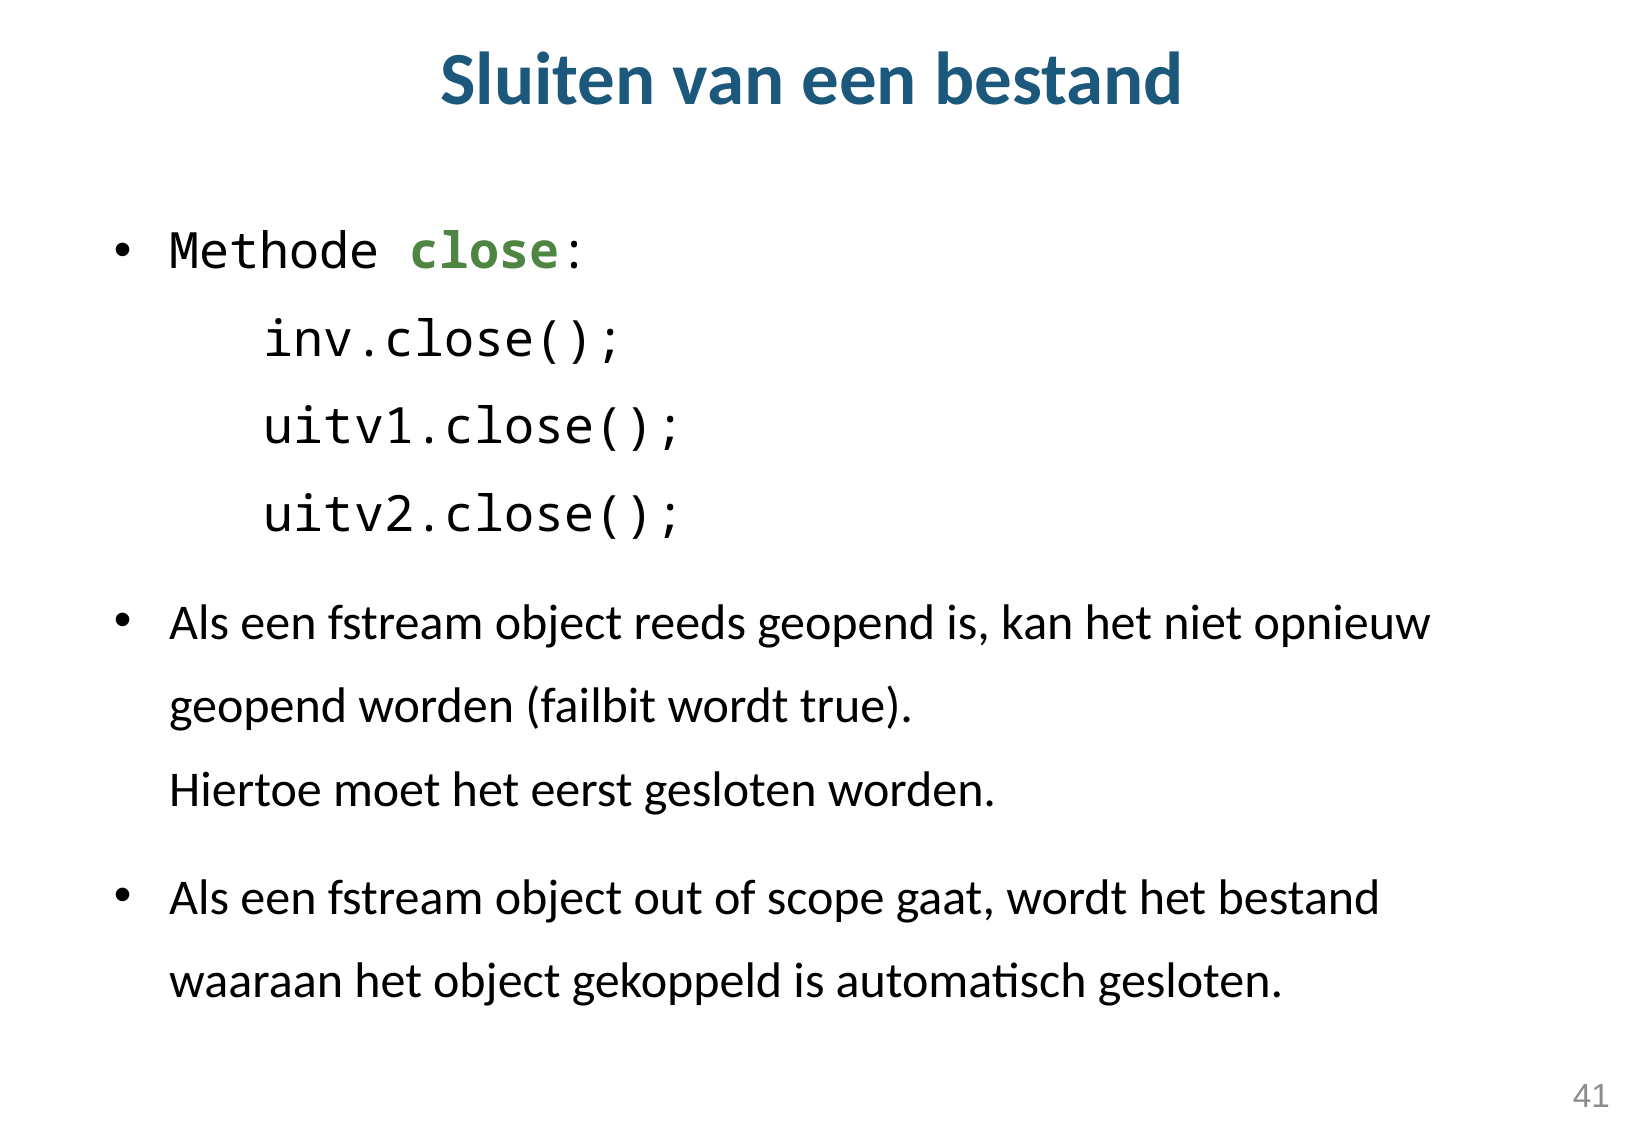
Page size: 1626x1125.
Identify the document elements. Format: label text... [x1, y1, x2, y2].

title Sluiten van een bestand [0, 0, 1625, 150]
list Methode close: inv.close(); uitv1.close(); uitv2.close(); Als een fstream object reeds geopend is, kan het niet opnieuw geopend worden (failbit wordt true). Hiertoe moet het eerst gesloten worden. Als een fstream object out of scope gaat, wordt het bestand waaraan het object gekoppeld is automatisch gesloten. [80, 196, 1522, 643]
slide_number 41 [1245, 1063, 1625, 1124]
